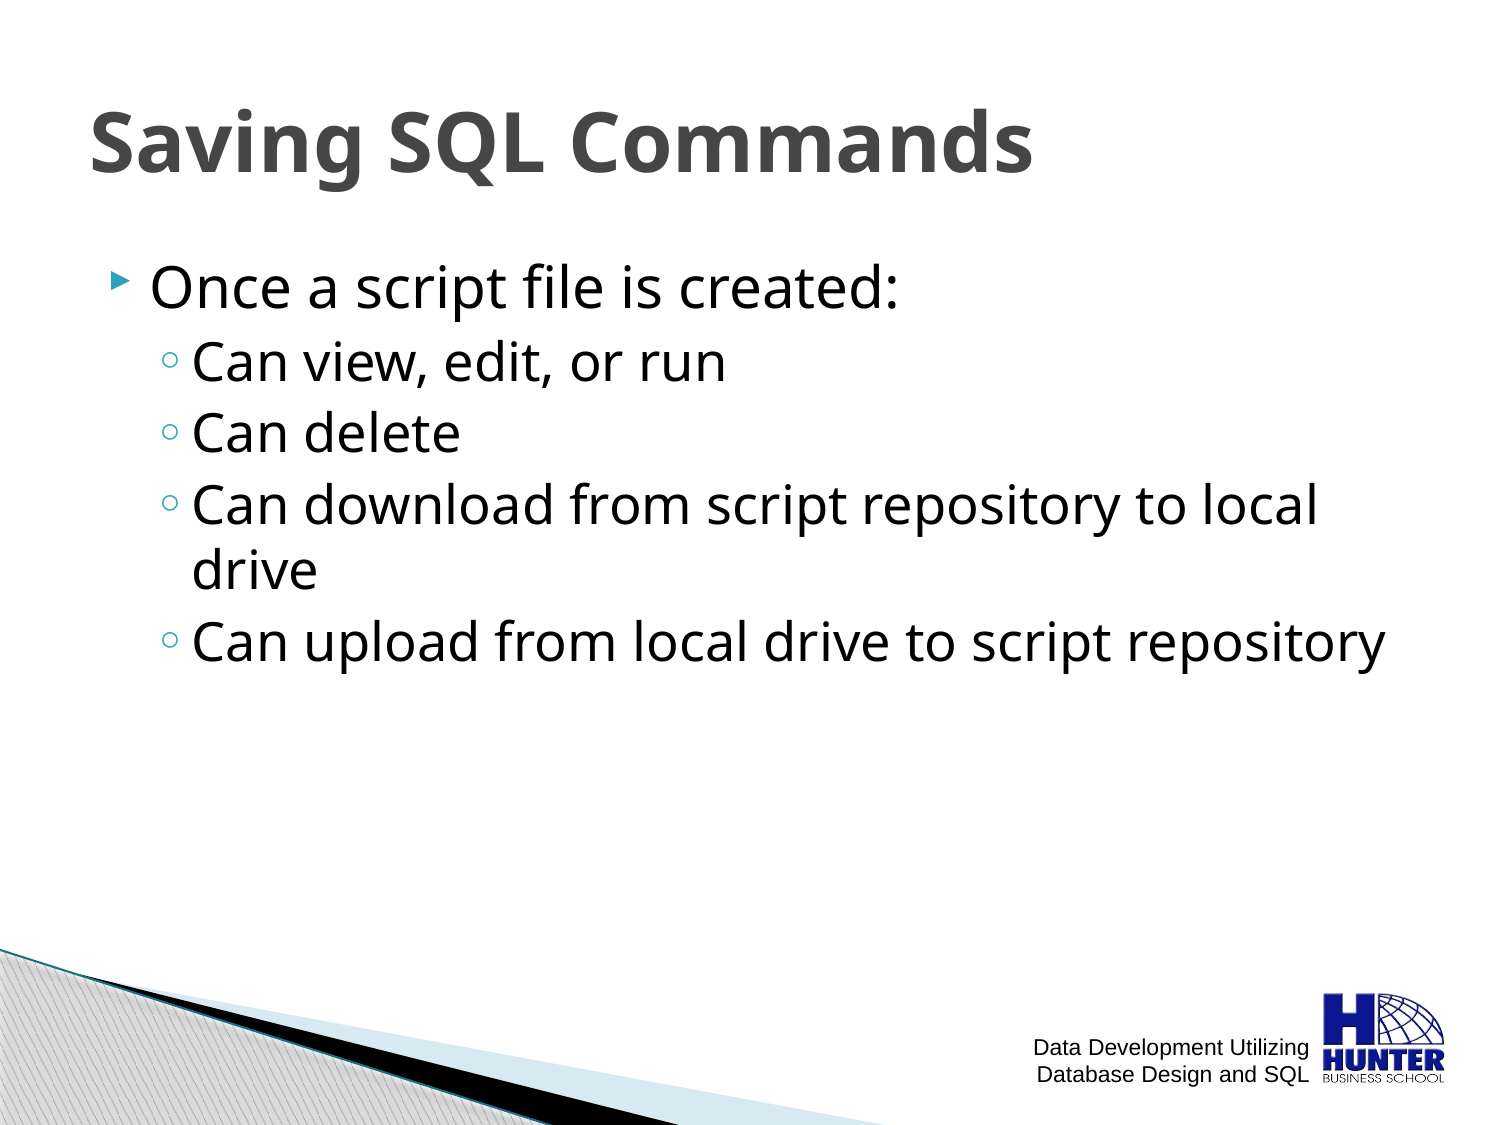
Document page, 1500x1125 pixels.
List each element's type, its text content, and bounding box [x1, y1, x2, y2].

picture [1323, 993, 1445, 1084]
title Saving SQL Commands [75, 45, 1425, 233]
list Once a script file is created: Can view, edit, or run Can delete Can download from script repository to local drive Can upload from local drive to script repository [75, 243, 1425, 986]
